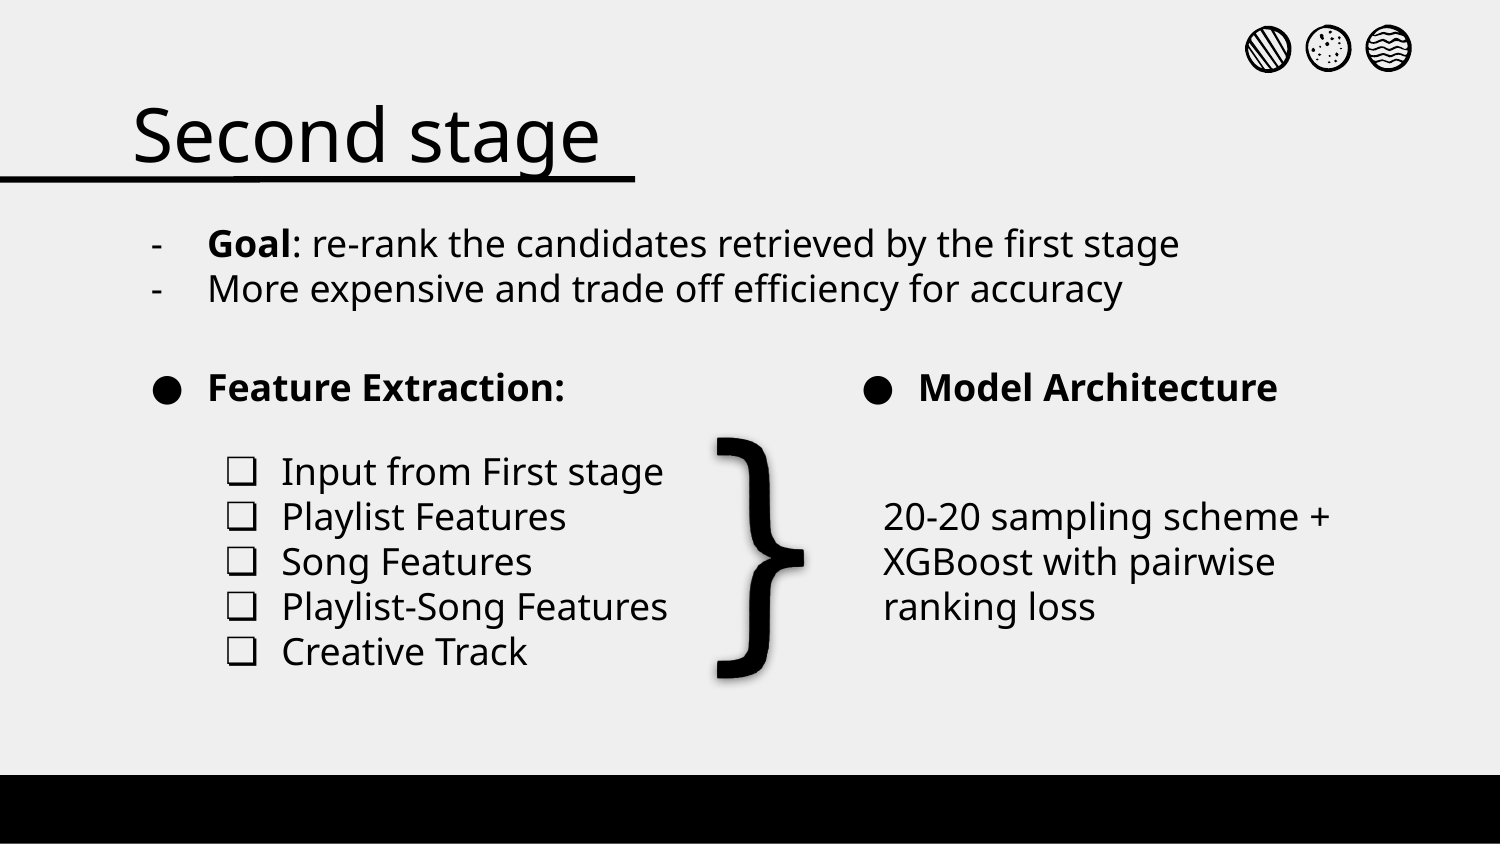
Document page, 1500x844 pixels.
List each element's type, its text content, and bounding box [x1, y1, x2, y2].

text_box 20-20 sampling scheme + XGBoost with pairwise ranking loss [868, 477, 1383, 643]
text_box Feature Extraction: [117, 348, 607, 424]
title Second stage [117, 72, 1383, 167]
text_box Goal: re-rank the candidates retrieved by the first stage More expensive and trade off efficiency for accuracy [117, 205, 1336, 326]
picture [671, 424, 829, 690]
text_box Input from First stage Playlist Features Song Features Playlist-Song Features Creative Track [191, 432, 664, 688]
text_box Model Architecture [828, 348, 1357, 424]
